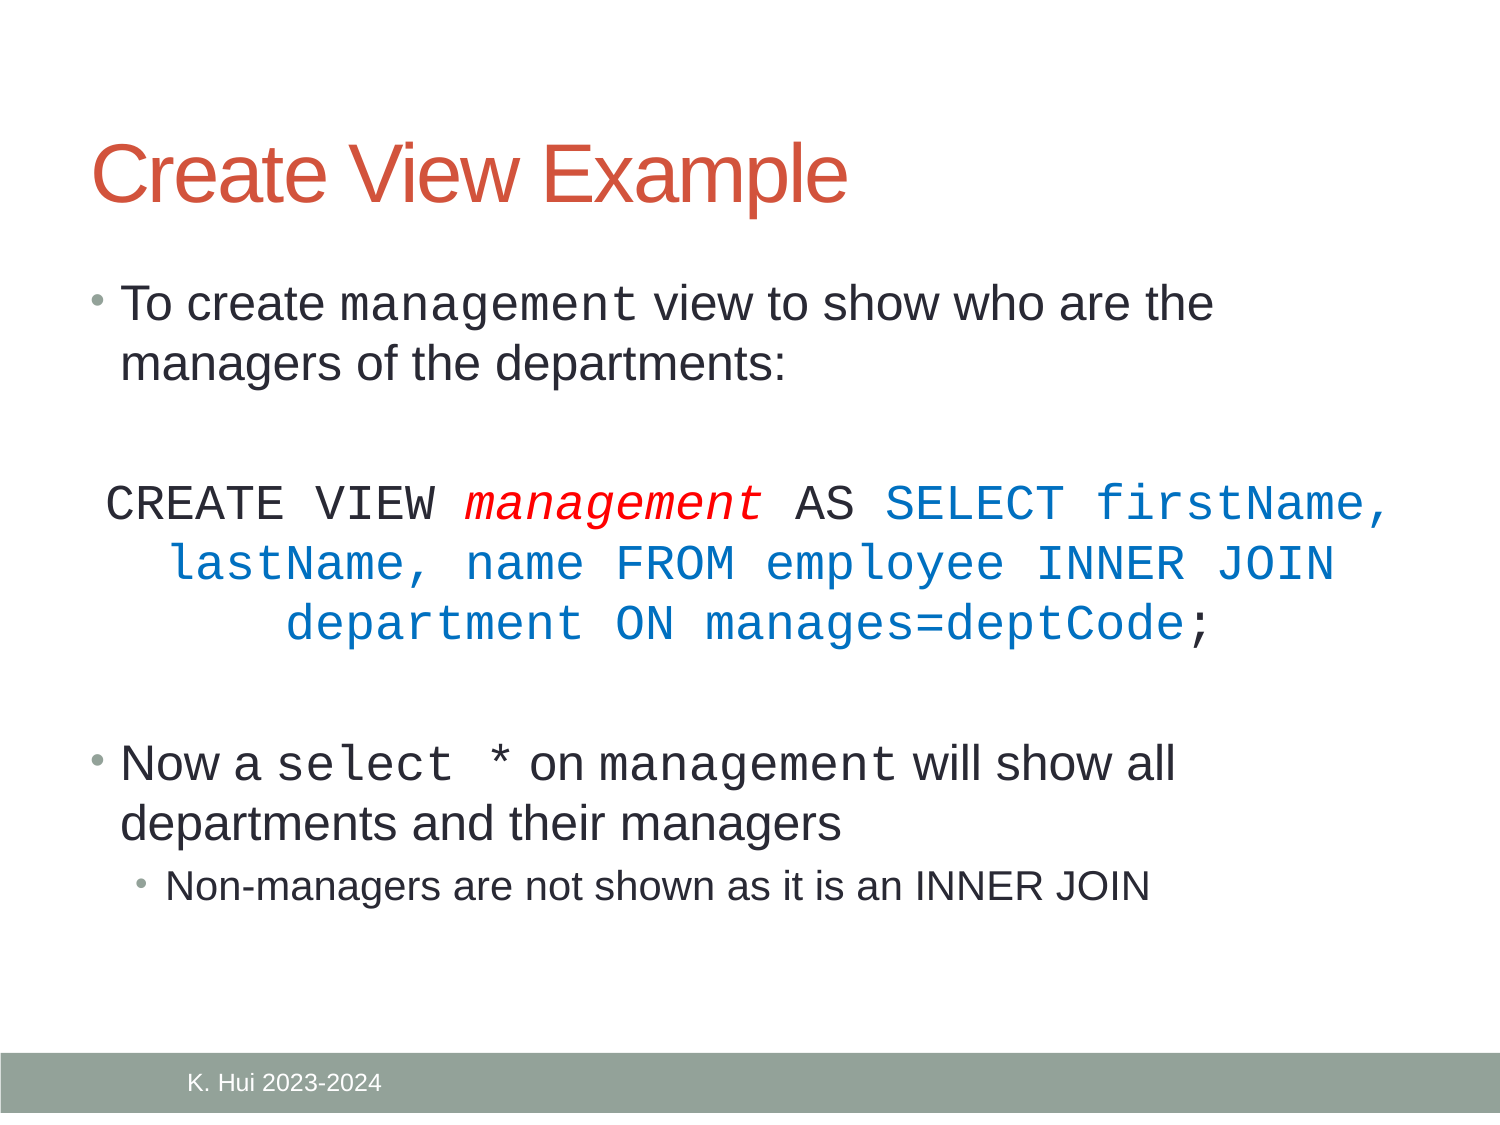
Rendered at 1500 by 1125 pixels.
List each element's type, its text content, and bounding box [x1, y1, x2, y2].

footer K. Hui 2023-2024 [75, 1054, 494, 1109]
title Create View Example [75, 87, 1425, 250]
list To create management view to show who are the managers of the departments: CREATE VIEW management AS SELECT firstName, lastName, name FROM employee INNER JOIN department ON manages=deptCode; Now a select * on management will show all departments and their managers Non-managers are not shown as it is an INNER JOIN [75, 262, 1425, 1036]
